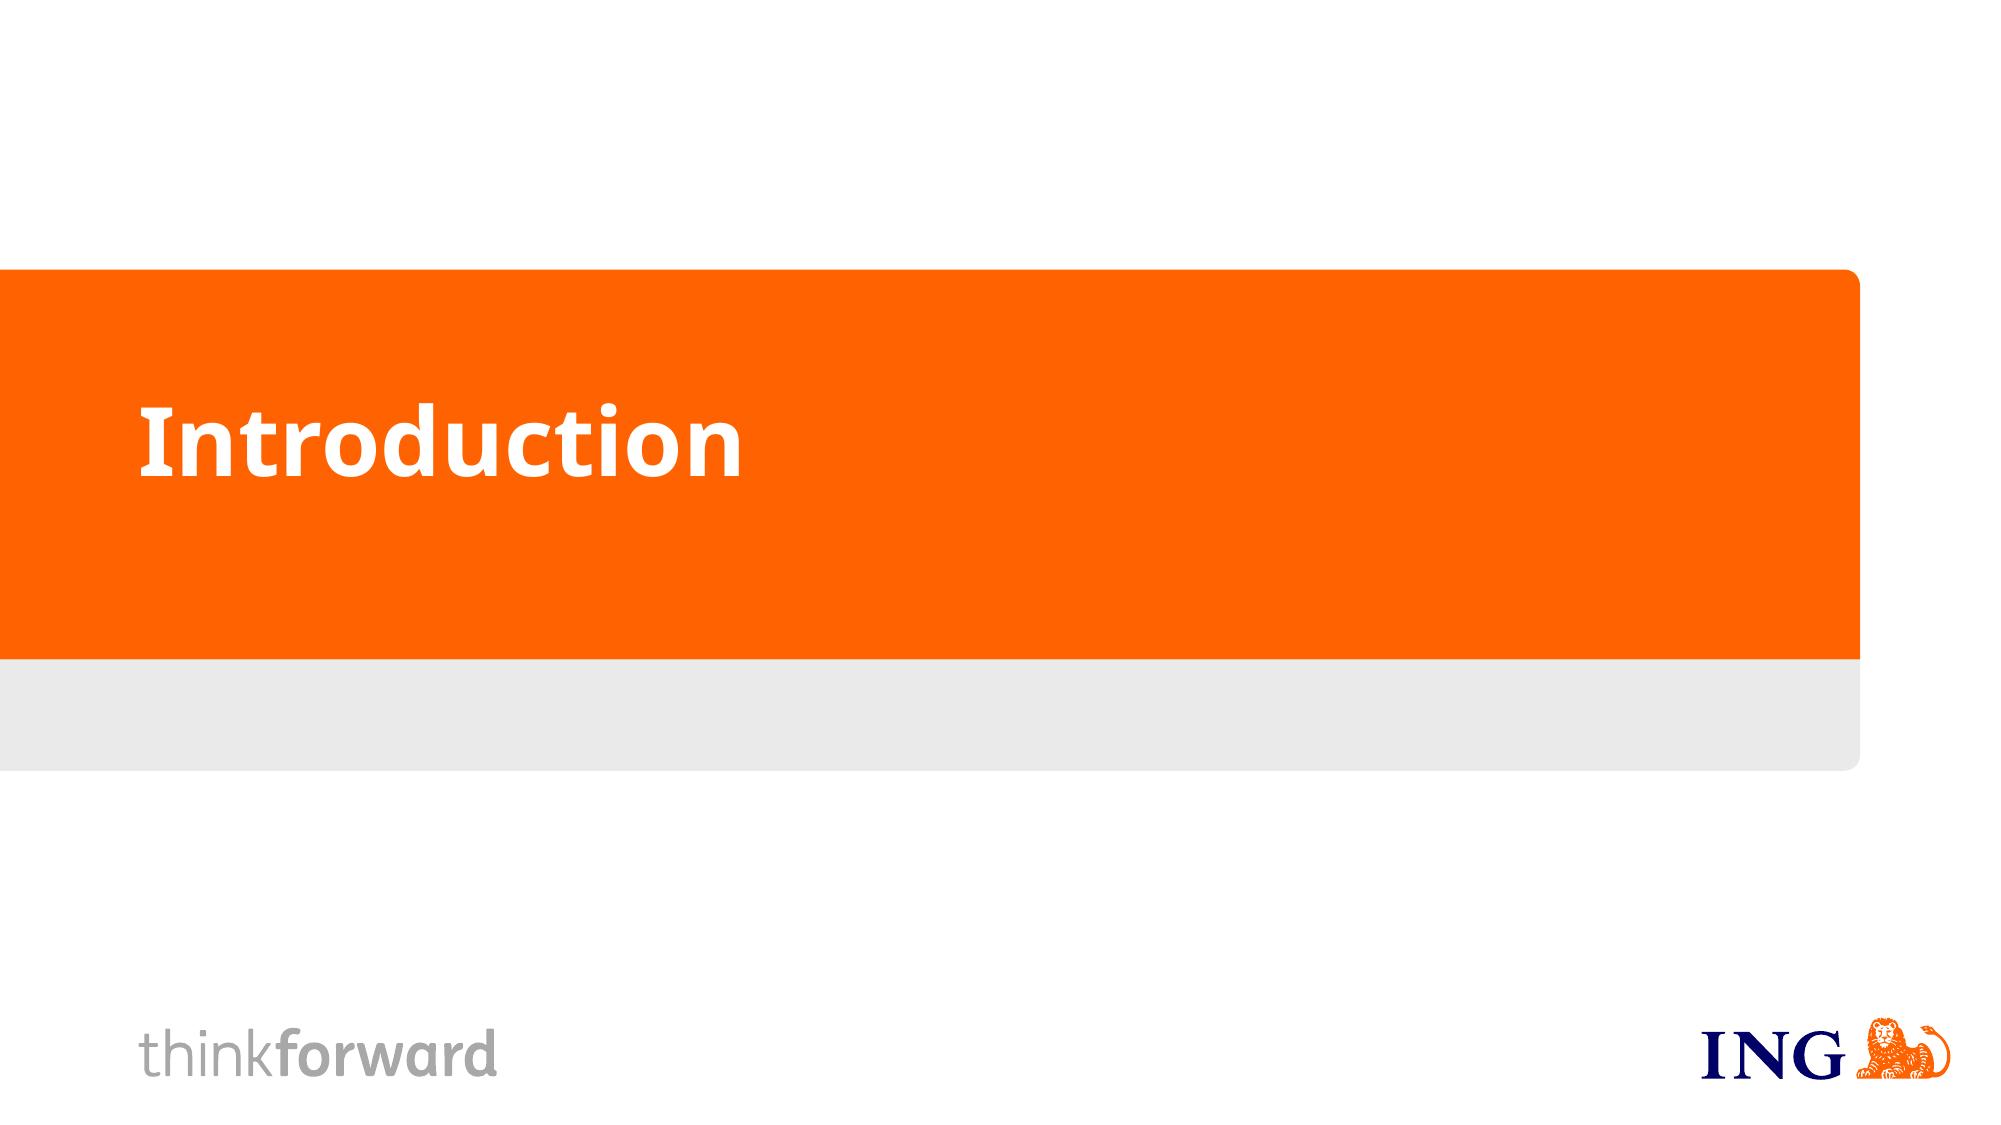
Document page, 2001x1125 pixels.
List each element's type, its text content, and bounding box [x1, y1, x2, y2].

title Introduction [138, 347, 1830, 549]
